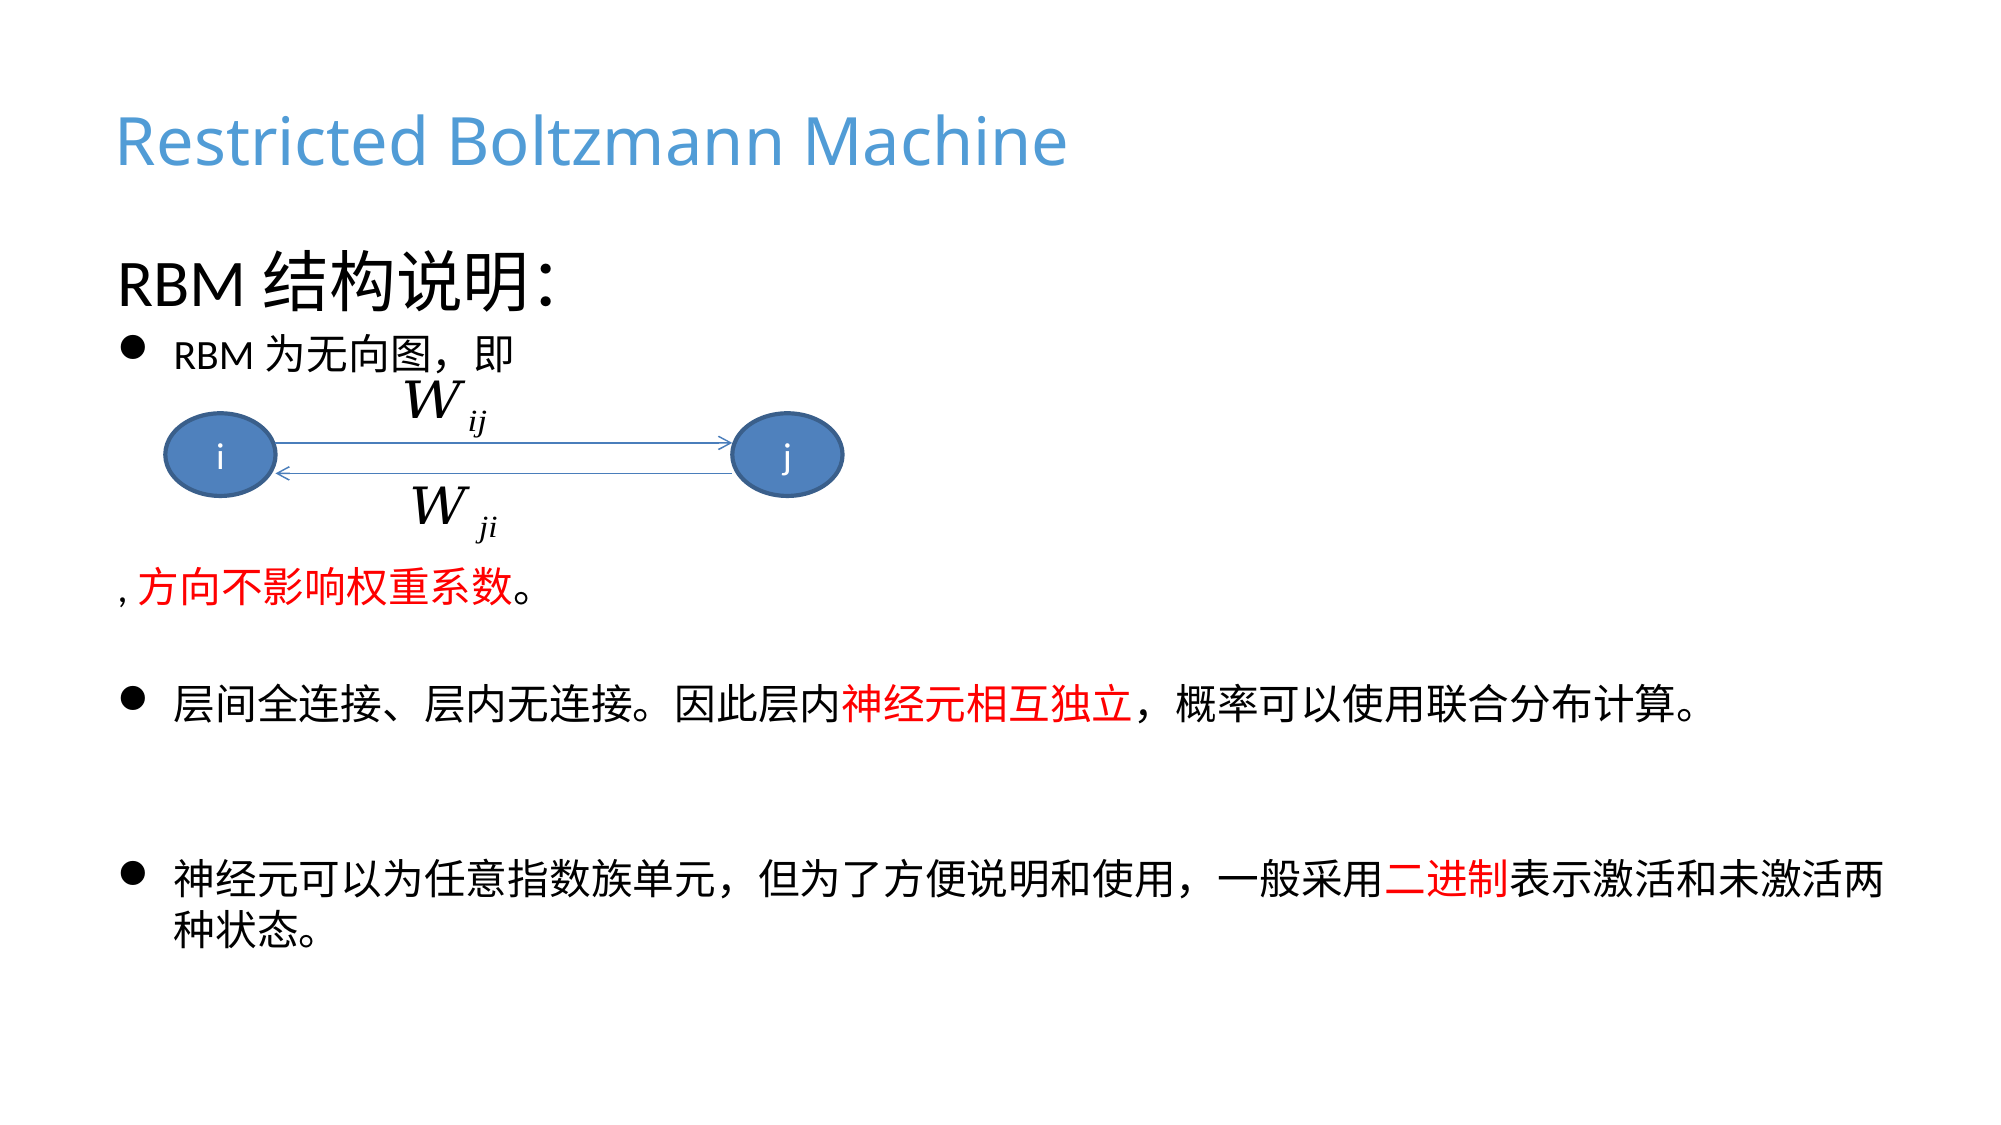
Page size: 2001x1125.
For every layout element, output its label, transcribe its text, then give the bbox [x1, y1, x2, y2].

text_box i [163, 411, 278, 499]
title Restricted Boltzmann Machine [99, 45, 1900, 233]
text_box j [730, 411, 845, 499]
